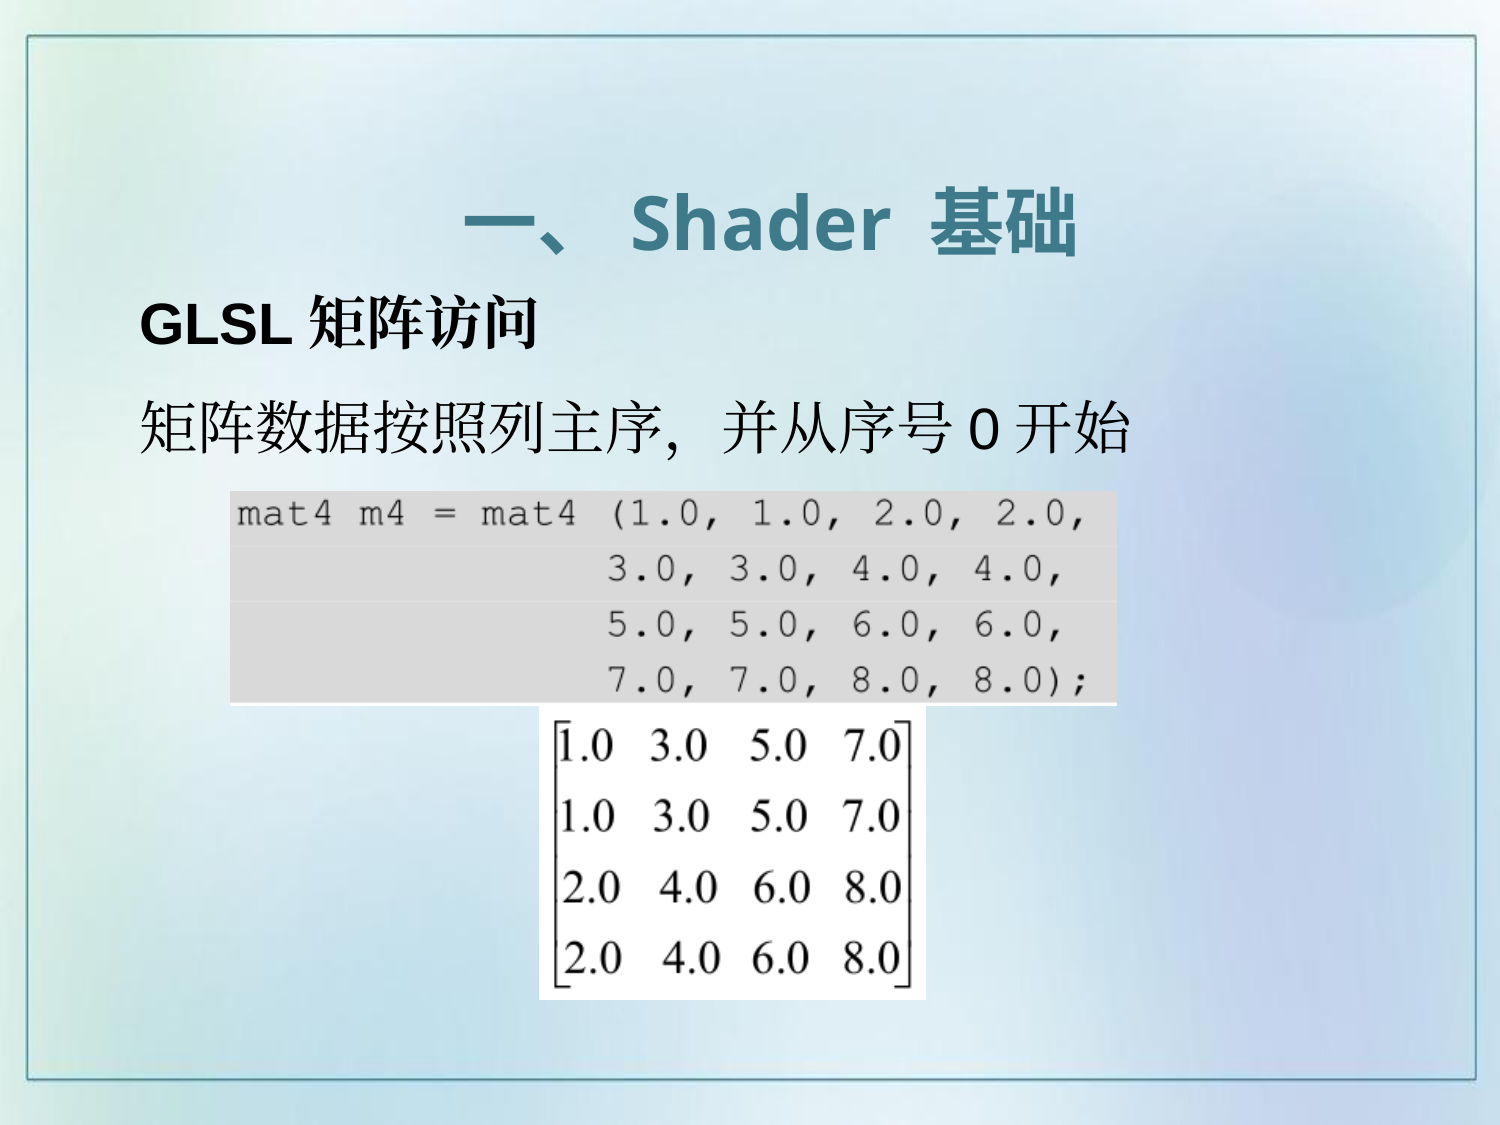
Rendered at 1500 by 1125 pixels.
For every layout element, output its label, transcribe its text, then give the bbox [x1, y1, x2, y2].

picture [0, 0, 1500, 1125]
list GLSL矩阵访问 矩阵数据按照列主序，并从序号0开始 [123, 243, 1341, 897]
title 一、Shader 基础 [272, 109, 1270, 313]
